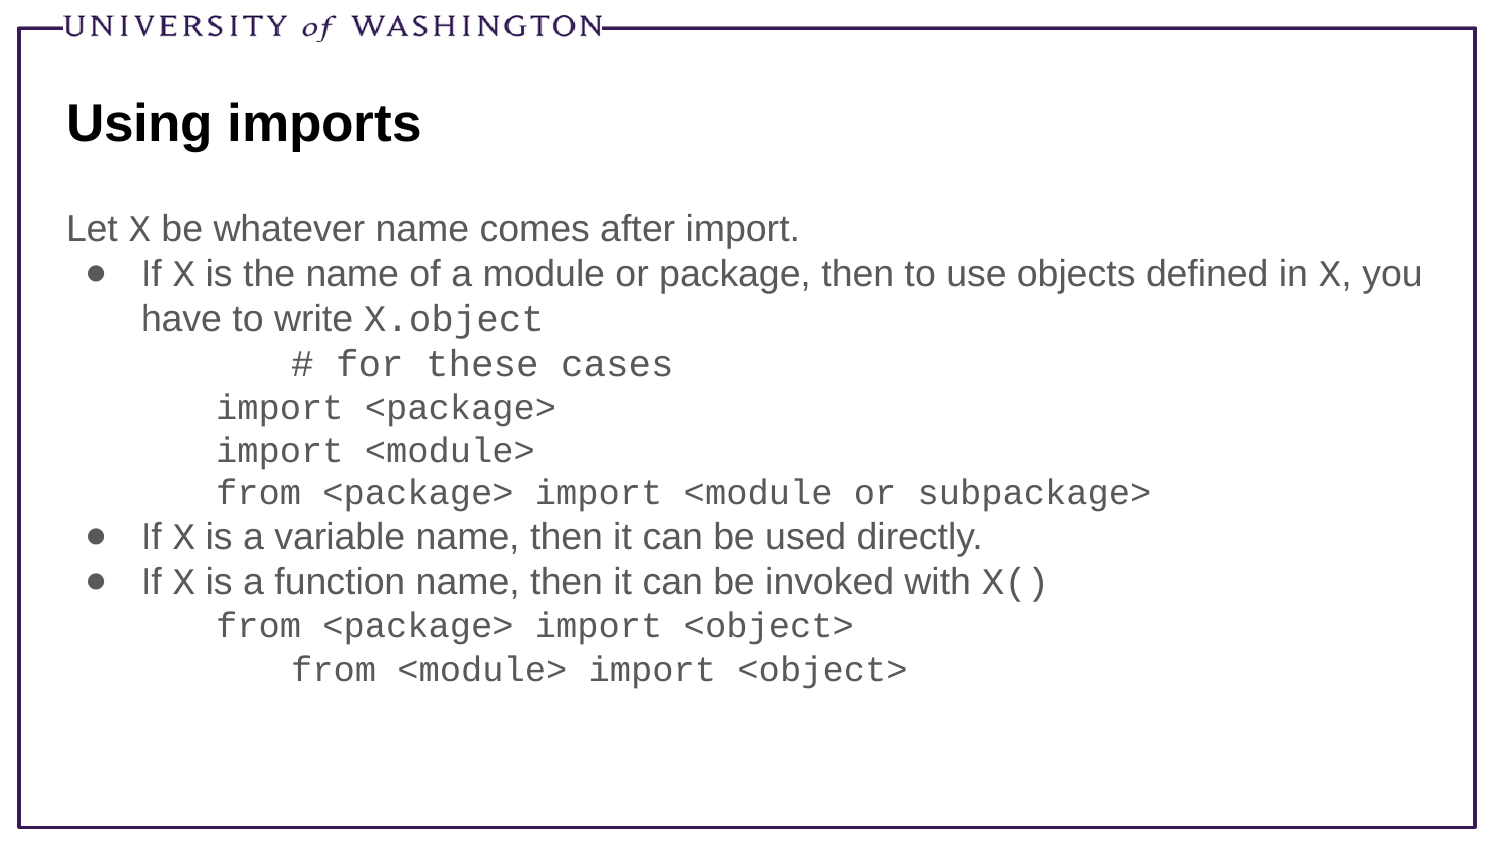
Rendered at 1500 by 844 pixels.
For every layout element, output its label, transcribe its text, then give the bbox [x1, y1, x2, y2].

list Let X be whatever name comes after import. If X is the name of a module or package, then to use objects defined in X, you have to write X.object # for these cases import <package> import <module> from <package> import <module or subpackage> If X is a variable name, then it can be used directly. If X is a function name, then it can be invoked with X() from <package> import <object> from <module> import <object> [51, 189, 1449, 750]
title Using imports [51, 72, 1449, 167]
picture [15, 15, 1480, 830]
